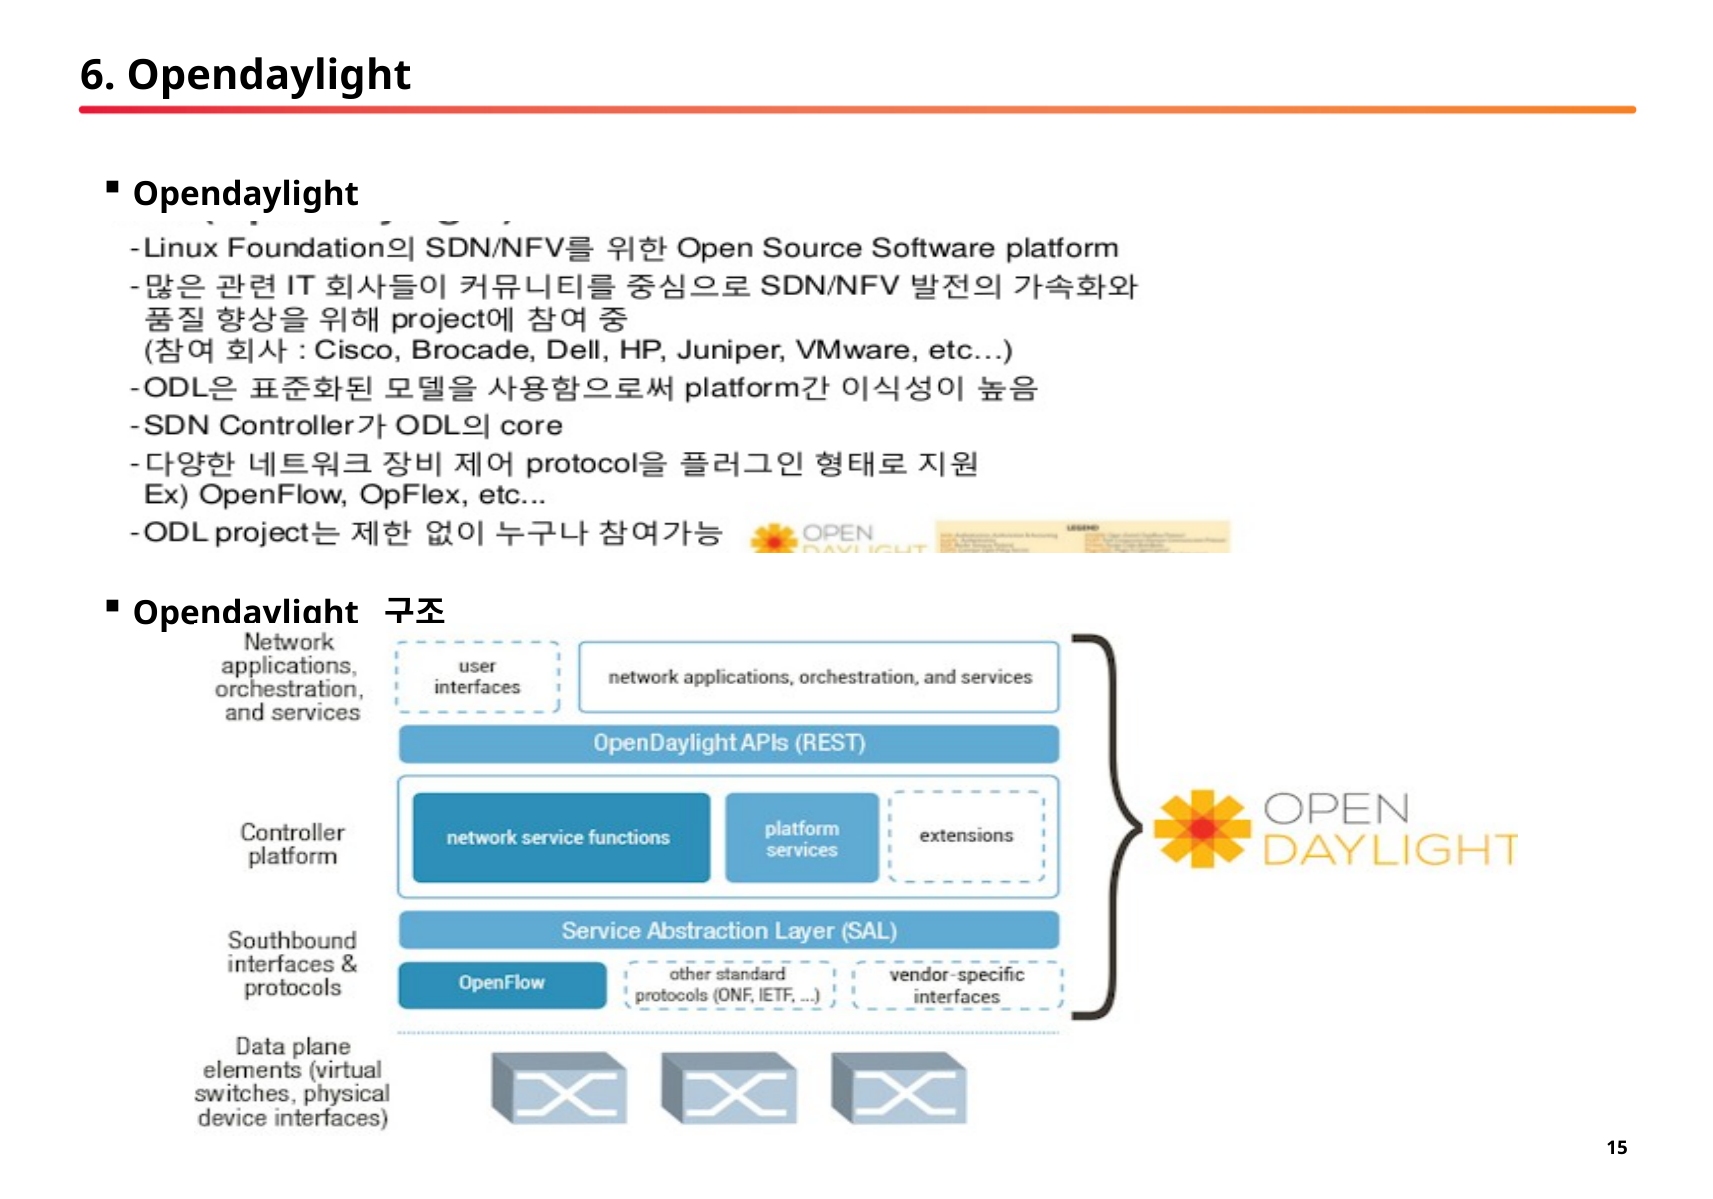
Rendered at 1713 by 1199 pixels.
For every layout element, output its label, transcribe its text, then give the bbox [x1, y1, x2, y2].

title 6. Opendaylight [64, 39, 934, 100]
picture [0, 0, 1713, 1199]
text_box Opendaylight Opendaylight 구조 [88, 144, 1636, 639]
